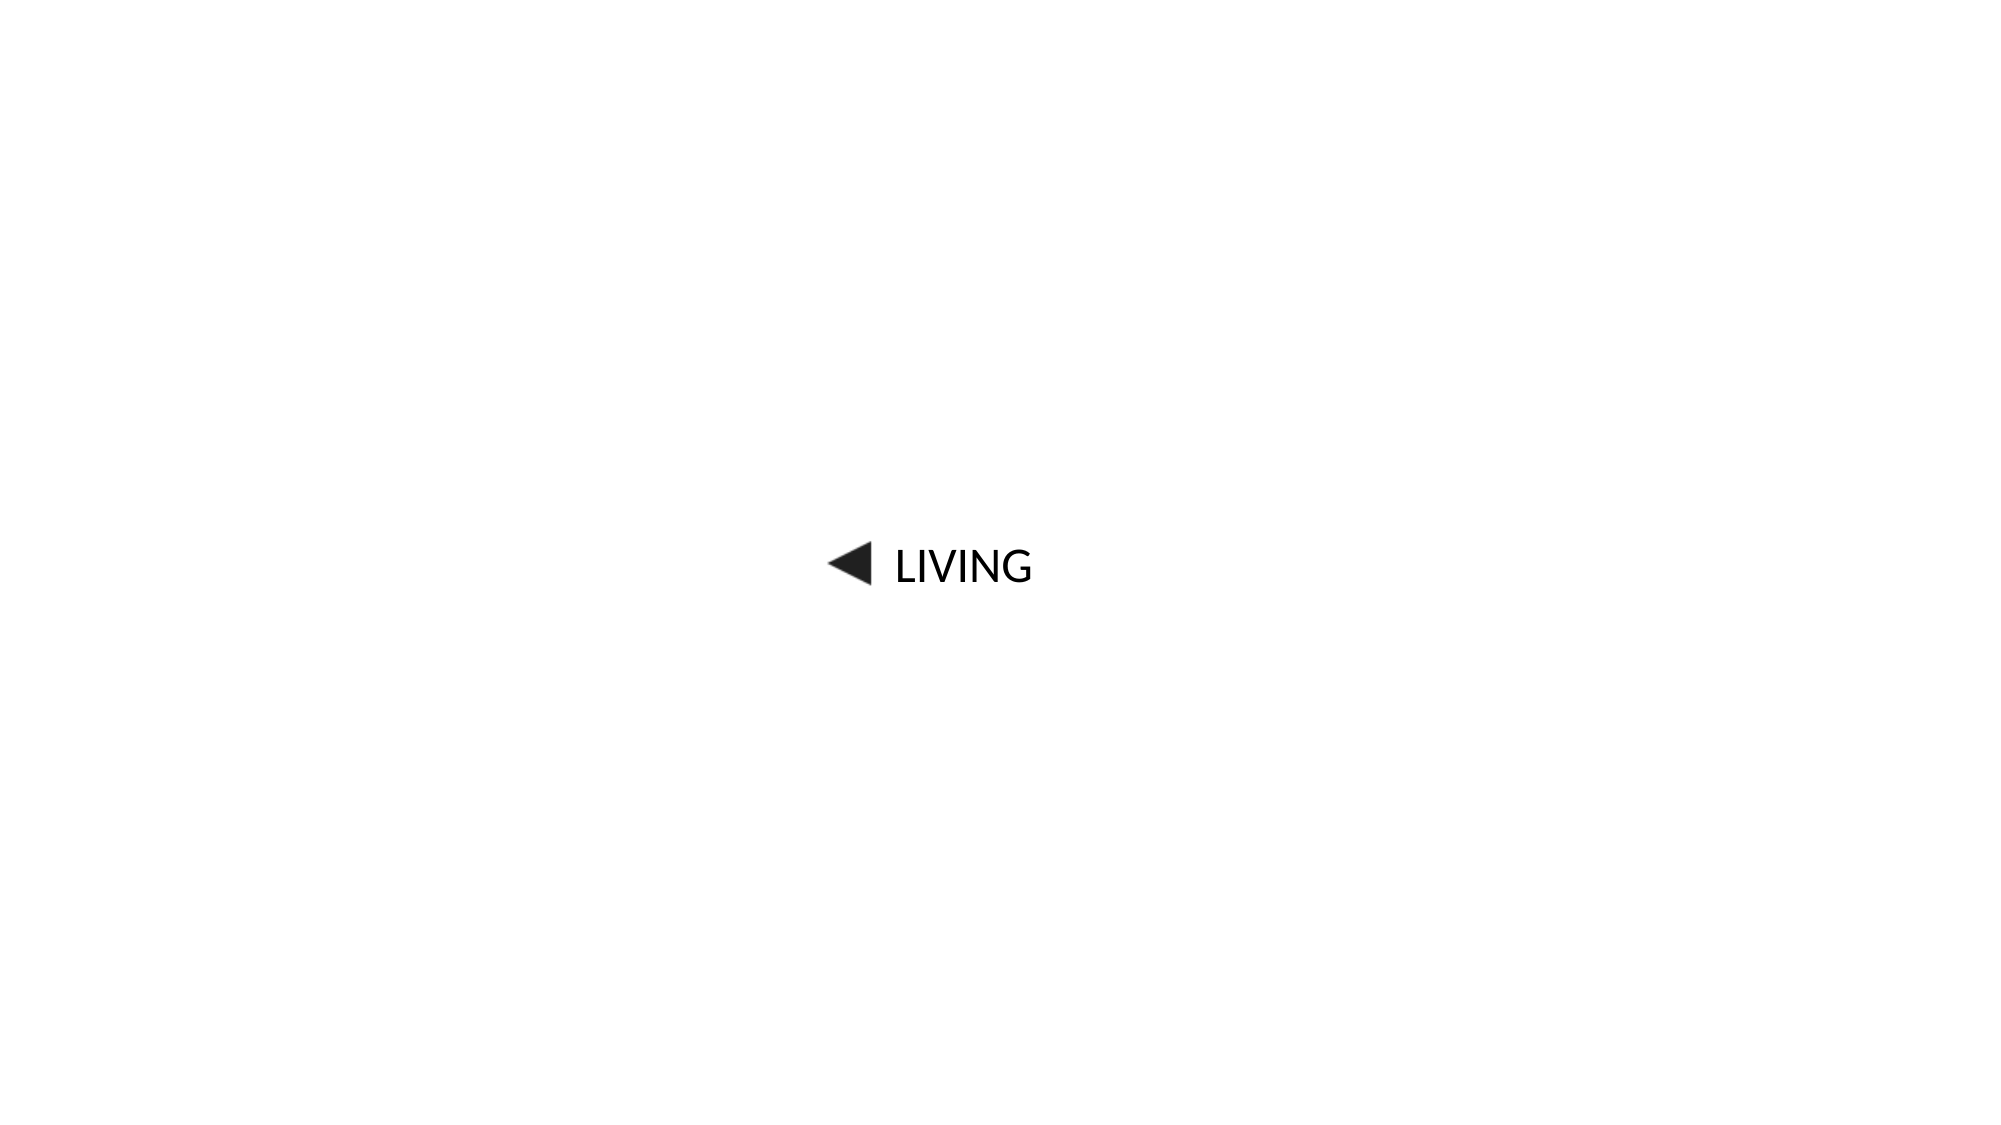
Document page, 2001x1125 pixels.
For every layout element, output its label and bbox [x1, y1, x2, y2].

text_box [804, 510, 1196, 614]
